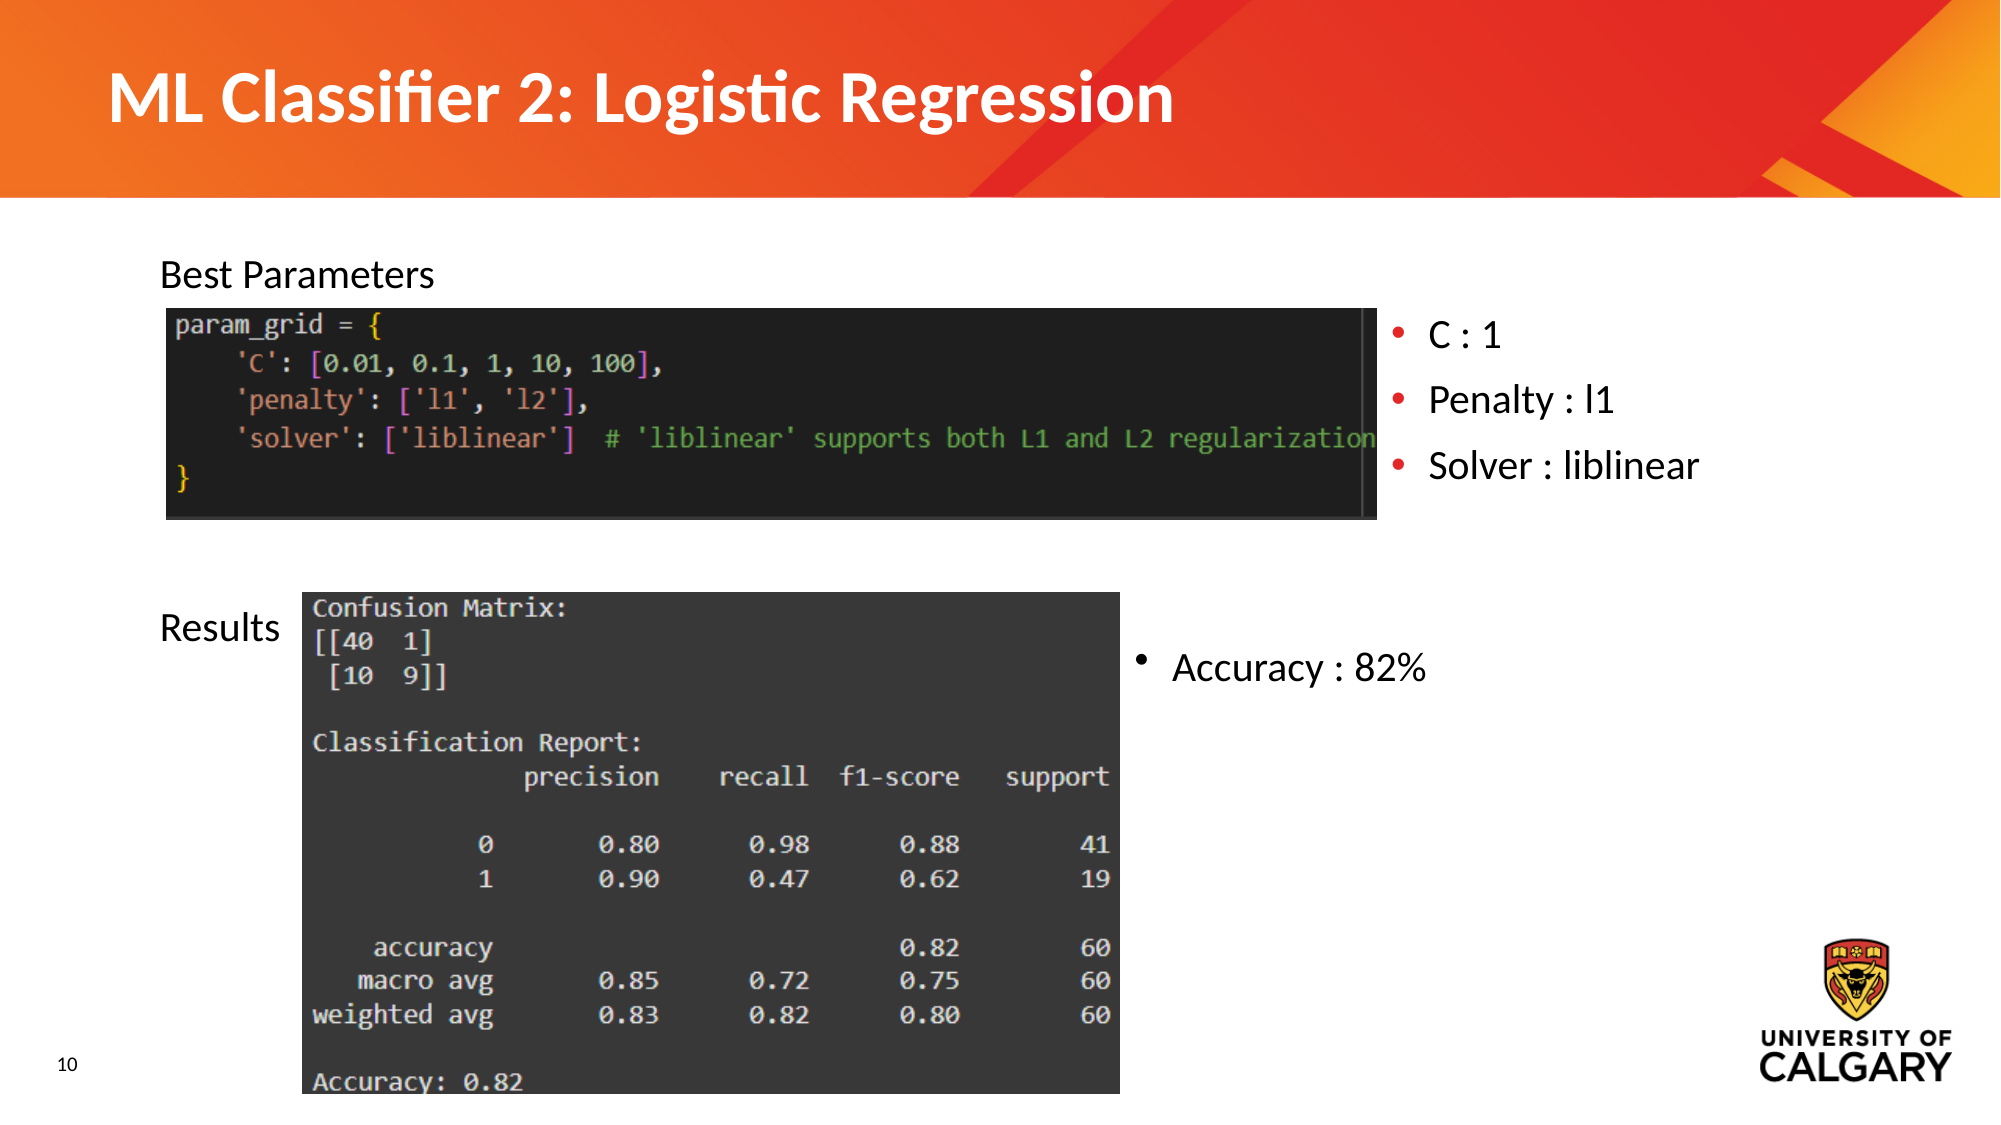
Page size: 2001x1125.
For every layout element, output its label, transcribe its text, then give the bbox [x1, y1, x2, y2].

text_box ​ Accuracy : 82%​ [1119, 562, 1570, 698]
text_box Results​ [144, 592, 302, 658]
text_box Best Parameters​ [144, 239, 595, 305]
slide_number 10 [41, 1043, 492, 1104]
title ML Classifier 2: Logistic Regression [92, 12, 1818, 183]
list C : 1 Penalty : l1 Solver : liblinear [1376, 304, 1742, 504]
picture [0, 0, 2001, 1125]
